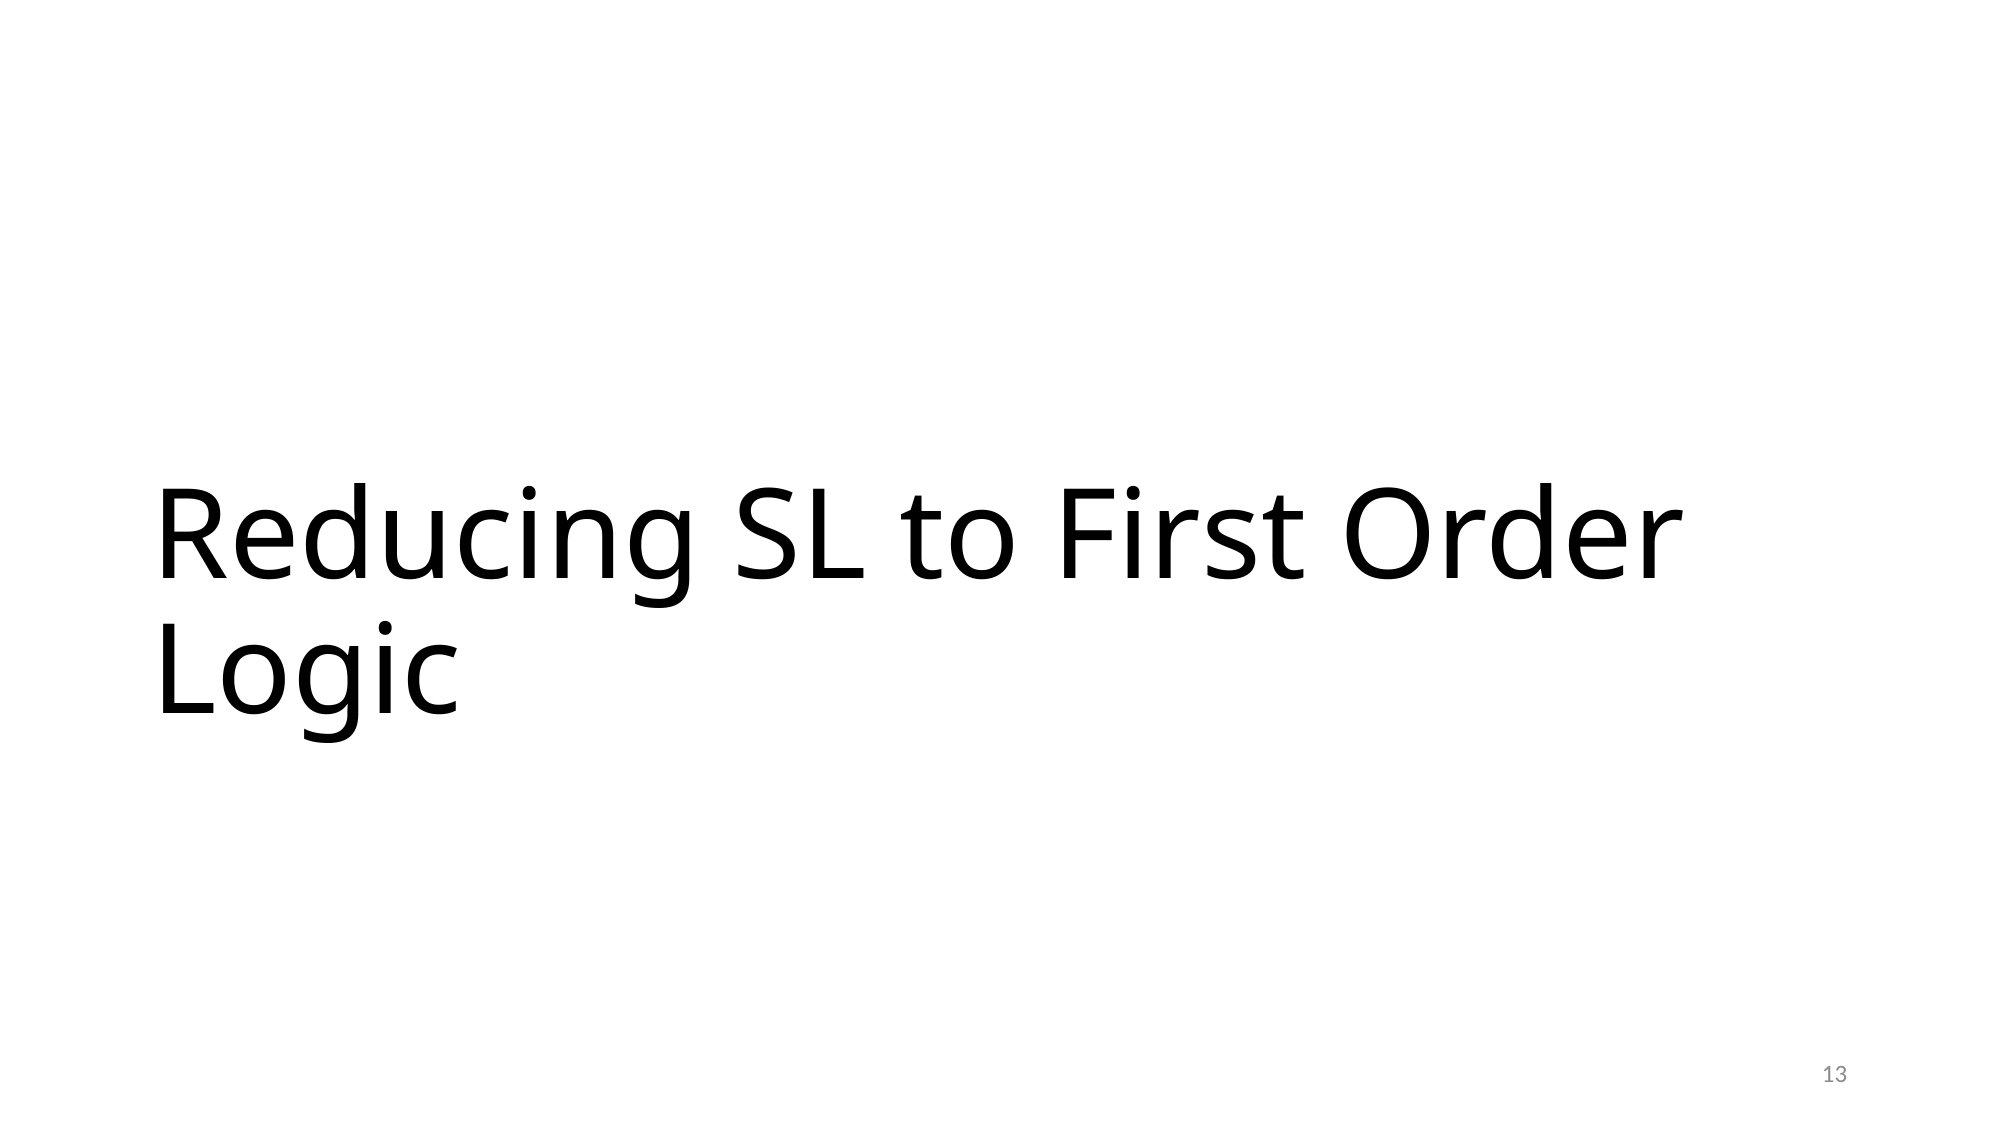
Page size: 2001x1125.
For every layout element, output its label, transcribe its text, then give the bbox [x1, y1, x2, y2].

title Reducing SL to First Order Logic [136, 280, 1862, 749]
slide_number 13 [1412, 1042, 1863, 1103]
